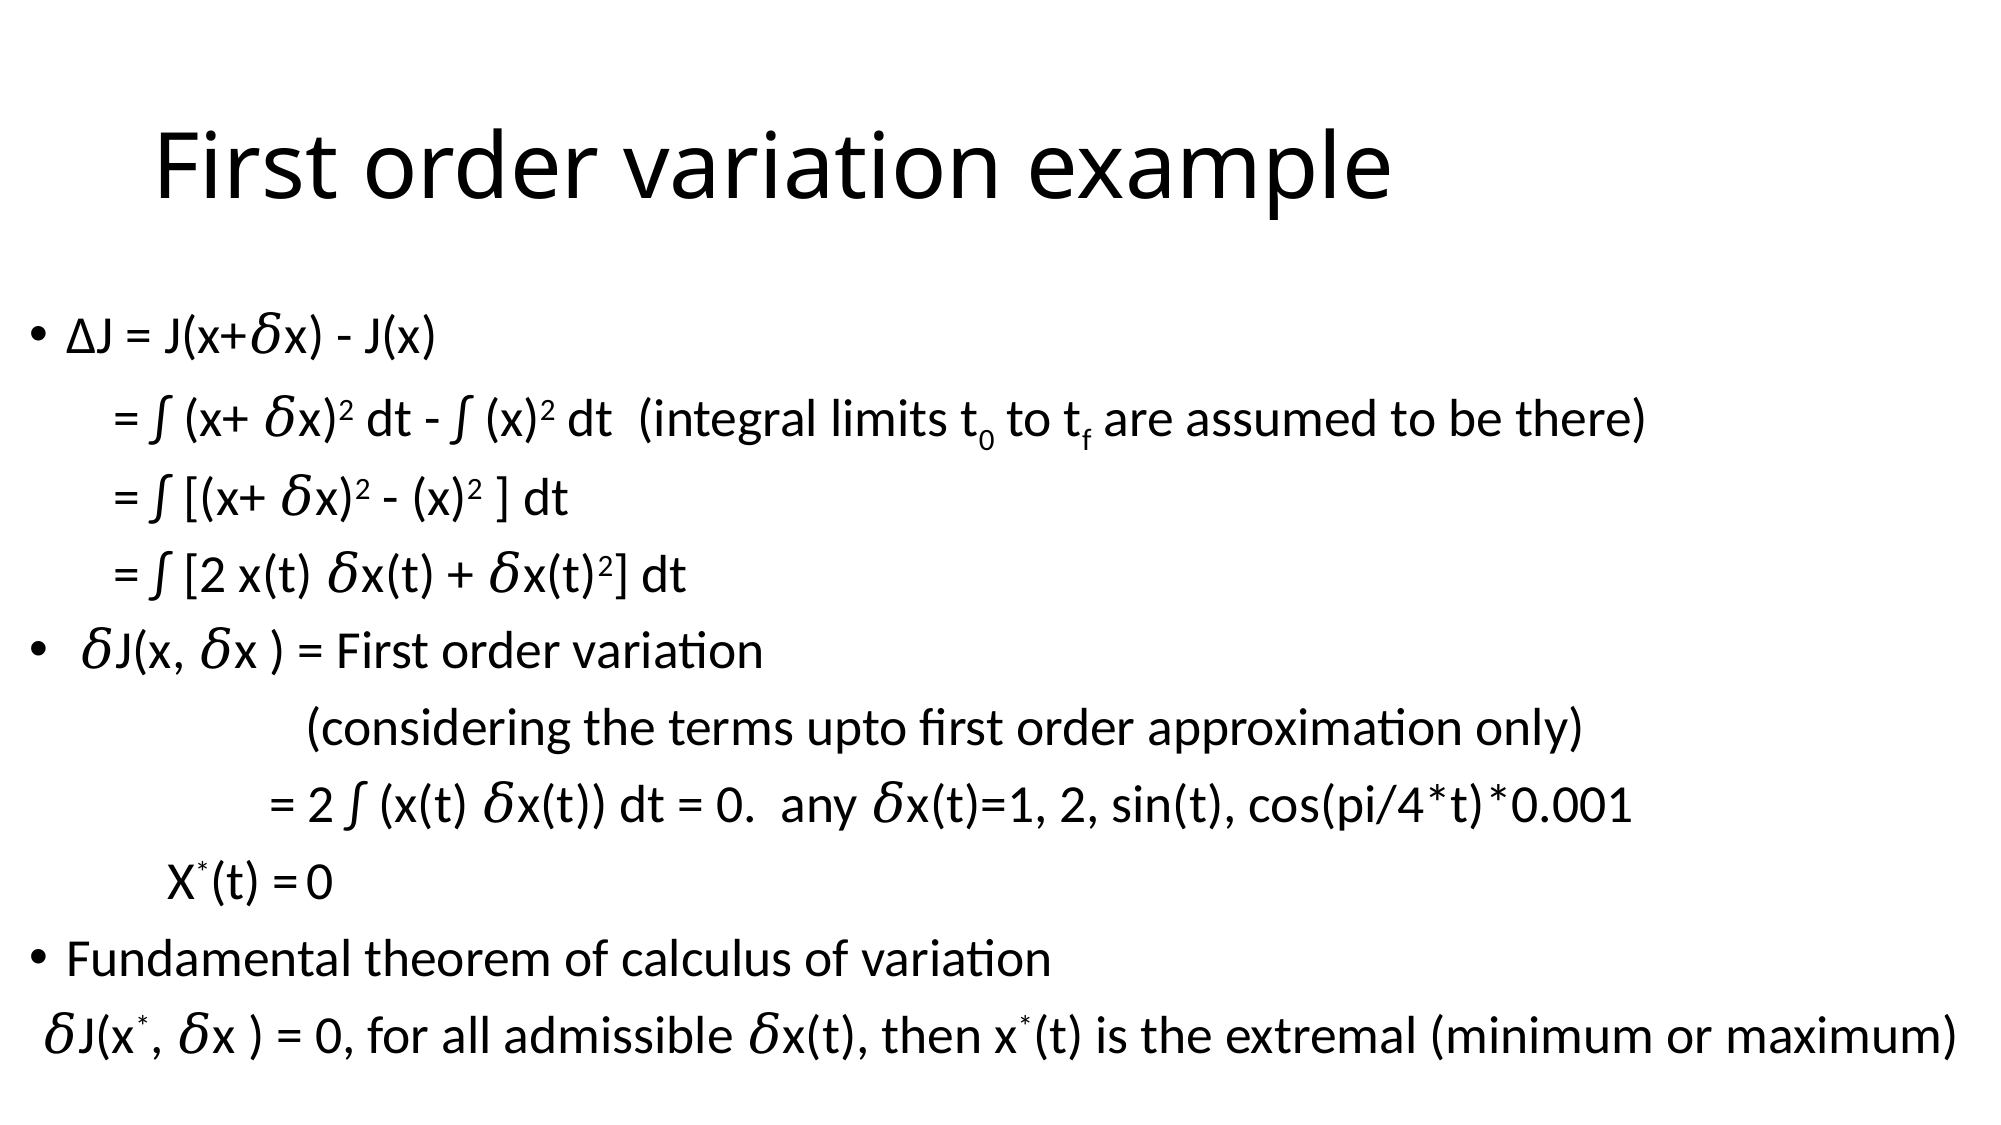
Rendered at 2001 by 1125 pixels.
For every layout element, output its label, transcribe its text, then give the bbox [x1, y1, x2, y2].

title First order variation example [137, 59, 1863, 278]
list ΔJ = J(x+𝛿x) - J(x) = ∫ (x+ 𝛿x)2 dt - ∫ (x)2 dt (integral limits t0 to tf are assumed to be there) = ∫ [(x+ 𝛿x)2 - (x)2 ] dt = ∫ [2 x(t) 𝛿x(t) + 𝛿x(t)2] dt 𝛿J(x, 𝛿x ) = First order variation (considering the terms upto first order approximation only) = 2 ∫ (x(t) 𝛿x(t)) dt = 0. any 𝛿x(t)=1, 2, sin(t), cos(pi/4*t)*0.001 X*(t) = 0 Fundamental theorem of calculus of variation 𝛿J(x*, 𝛿x ) = 0, for all admissible 𝛿x(t), then x*(t) is the extremal (minimum or maximum) [14, 299, 1981, 1089]
